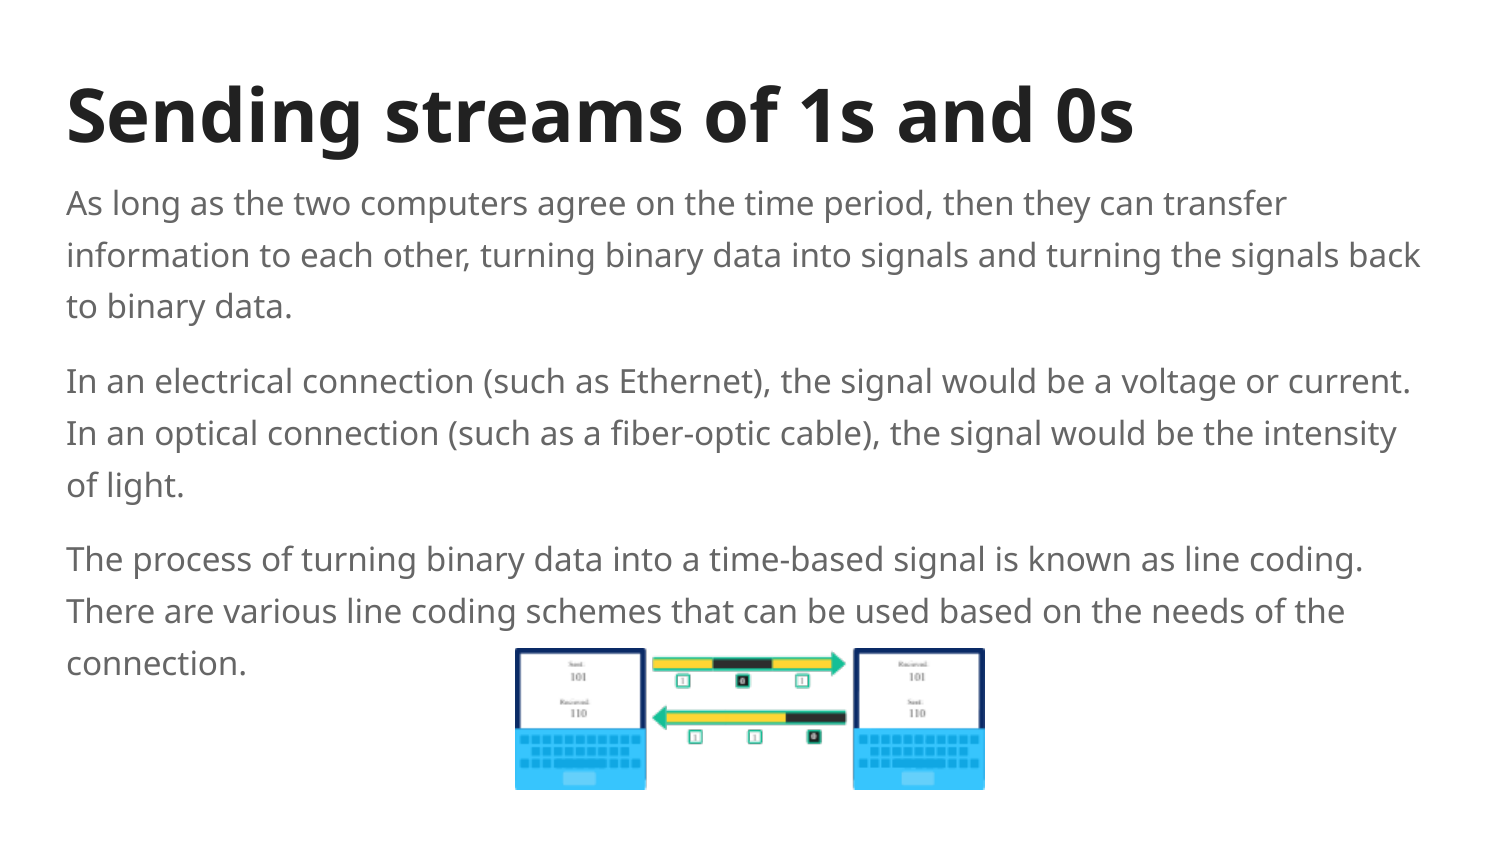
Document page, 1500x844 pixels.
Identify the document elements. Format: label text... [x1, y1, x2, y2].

picture [515, 648, 985, 790]
title Sending streams of 1s and 0s [51, 48, 1449, 157]
list As long as the two computers agree on the time period, then they can transfer information to each other, turning binary data into signals and turning the signals back to binary data. In an electrical connection (such as Ethernet), the signal would be a voltage or current. In an optical connection (such as a fiber-optic cable), the signal would be the intensity of light. The process of turning binary data into a time-based signal is known as line coding. There are various line coding schemes that can be used based on the needs of the connection. [51, 157, 1449, 706]
